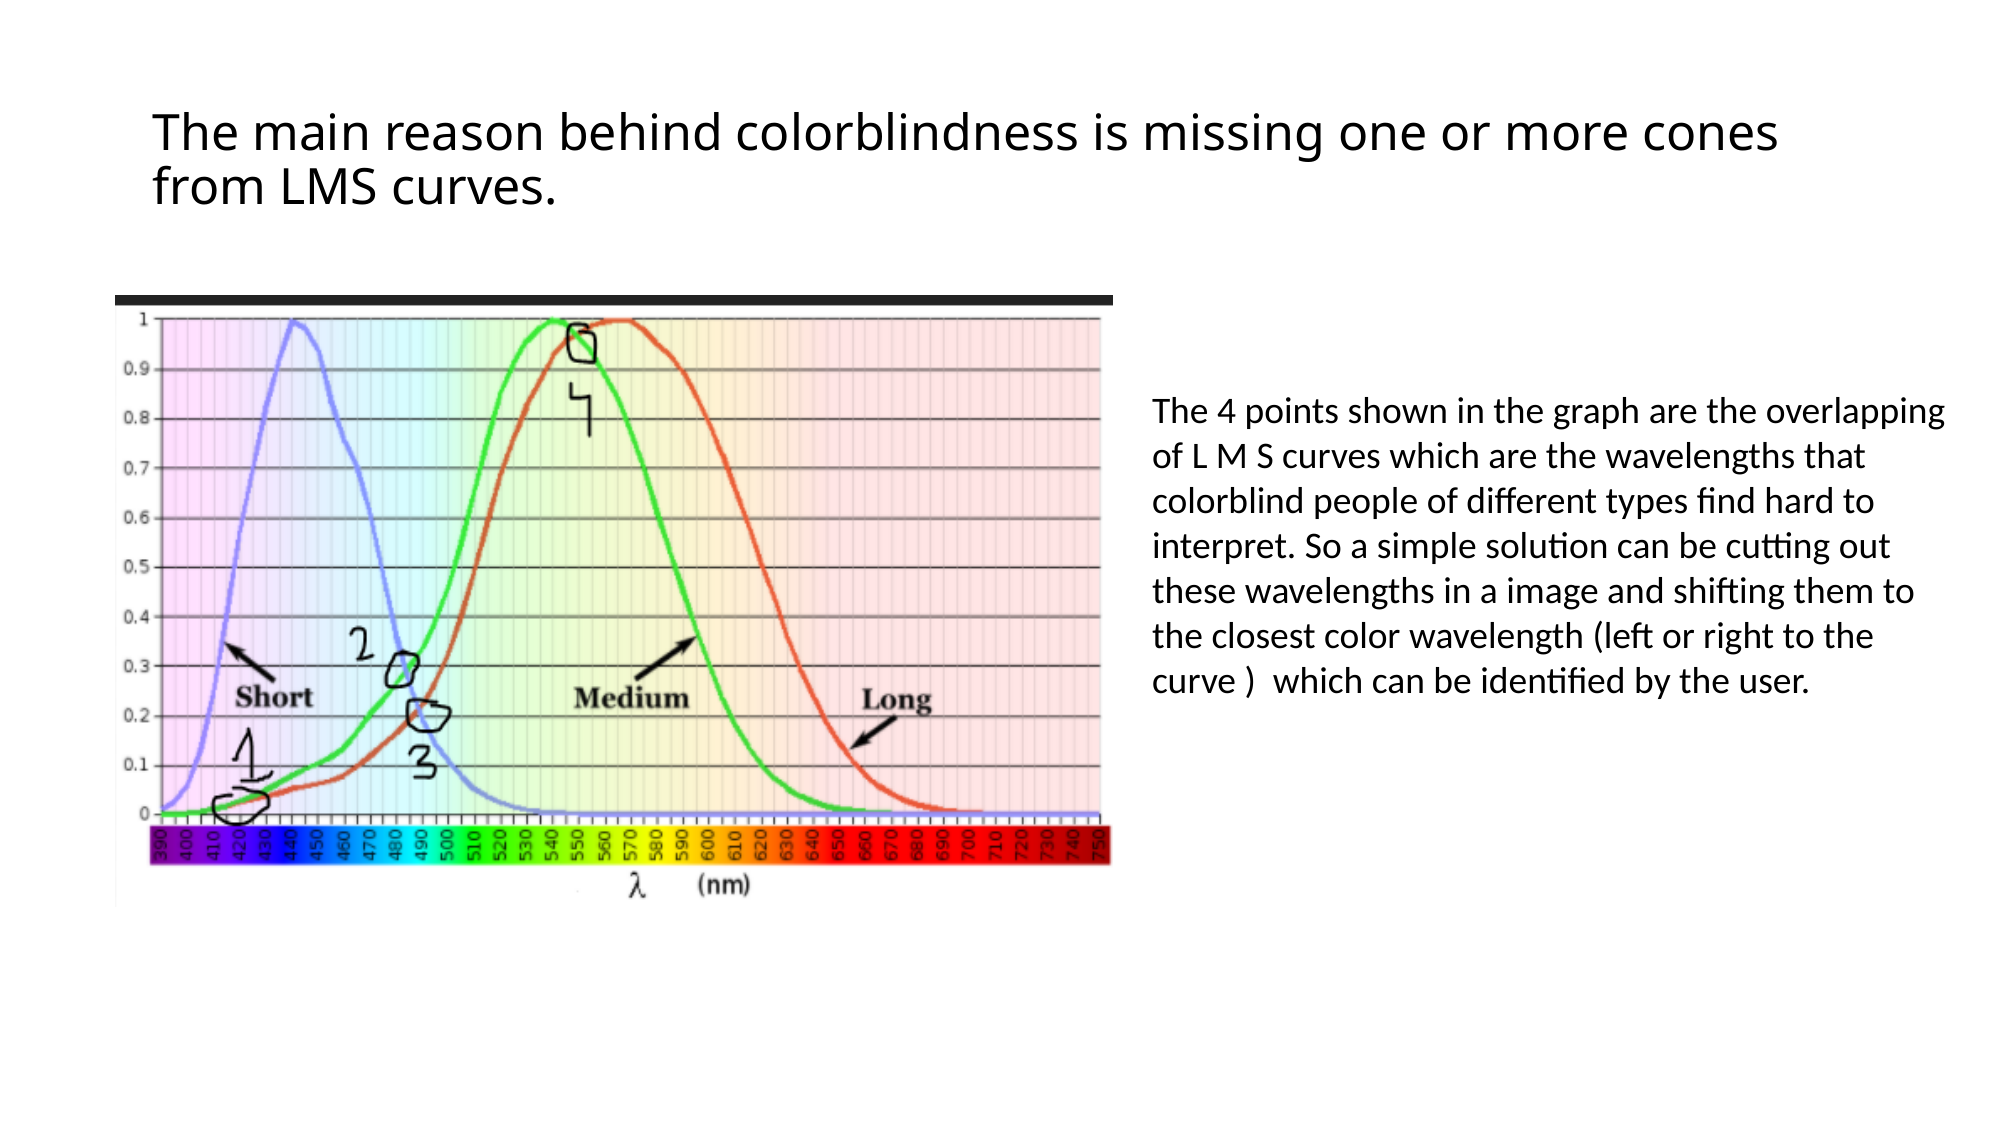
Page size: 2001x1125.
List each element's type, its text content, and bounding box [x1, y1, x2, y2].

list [115, 295, 1113, 907]
text_box The 4 points shown in the graph are the overlapping of L M S curves which are the wavelengths that colorblind people of different types find hard to interpret. So a simple solution can be cutting out these wavelengths in a image and shifting them to the closest color wavelength (left or right to the curve ) which can be identified by the user. [1137, 378, 1980, 709]
title The main reason behind colorblindness is missing one or more cones from LMS curves. [137, 52, 1863, 271]
